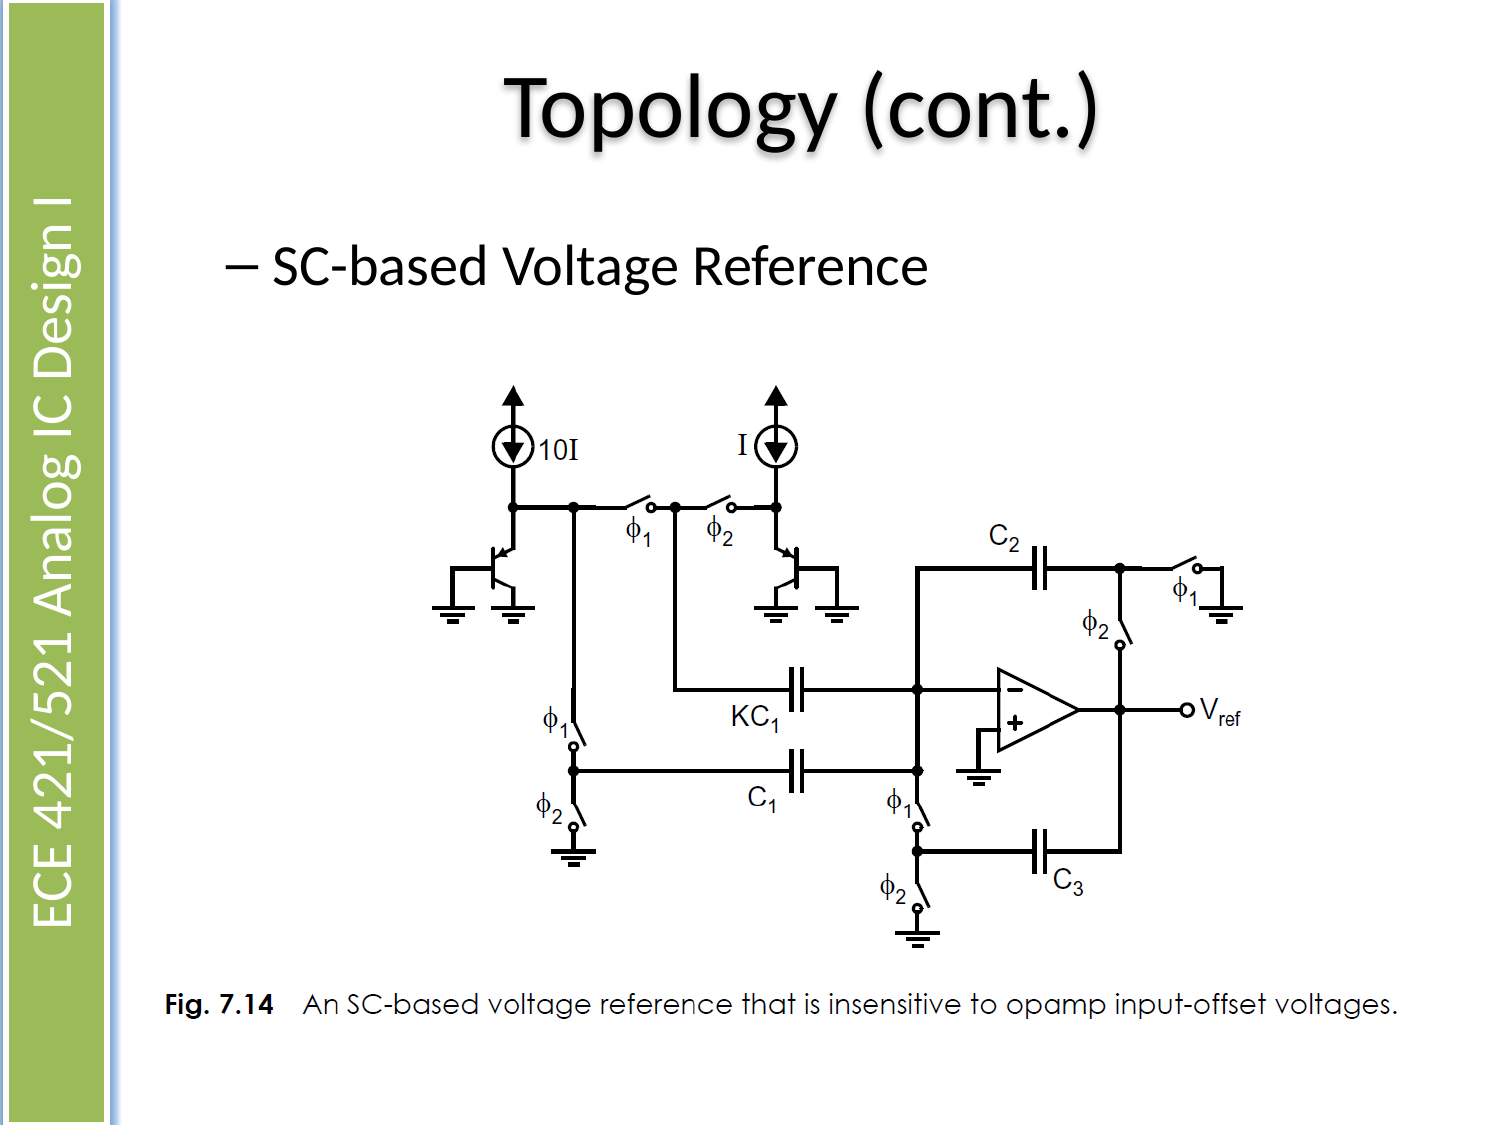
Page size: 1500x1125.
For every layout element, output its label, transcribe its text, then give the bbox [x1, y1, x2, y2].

title Topology (cont.) [135, 7, 1471, 195]
picture [159, 368, 1406, 1024]
list SC-based Voltage Reference [135, 219, 1471, 1024]
